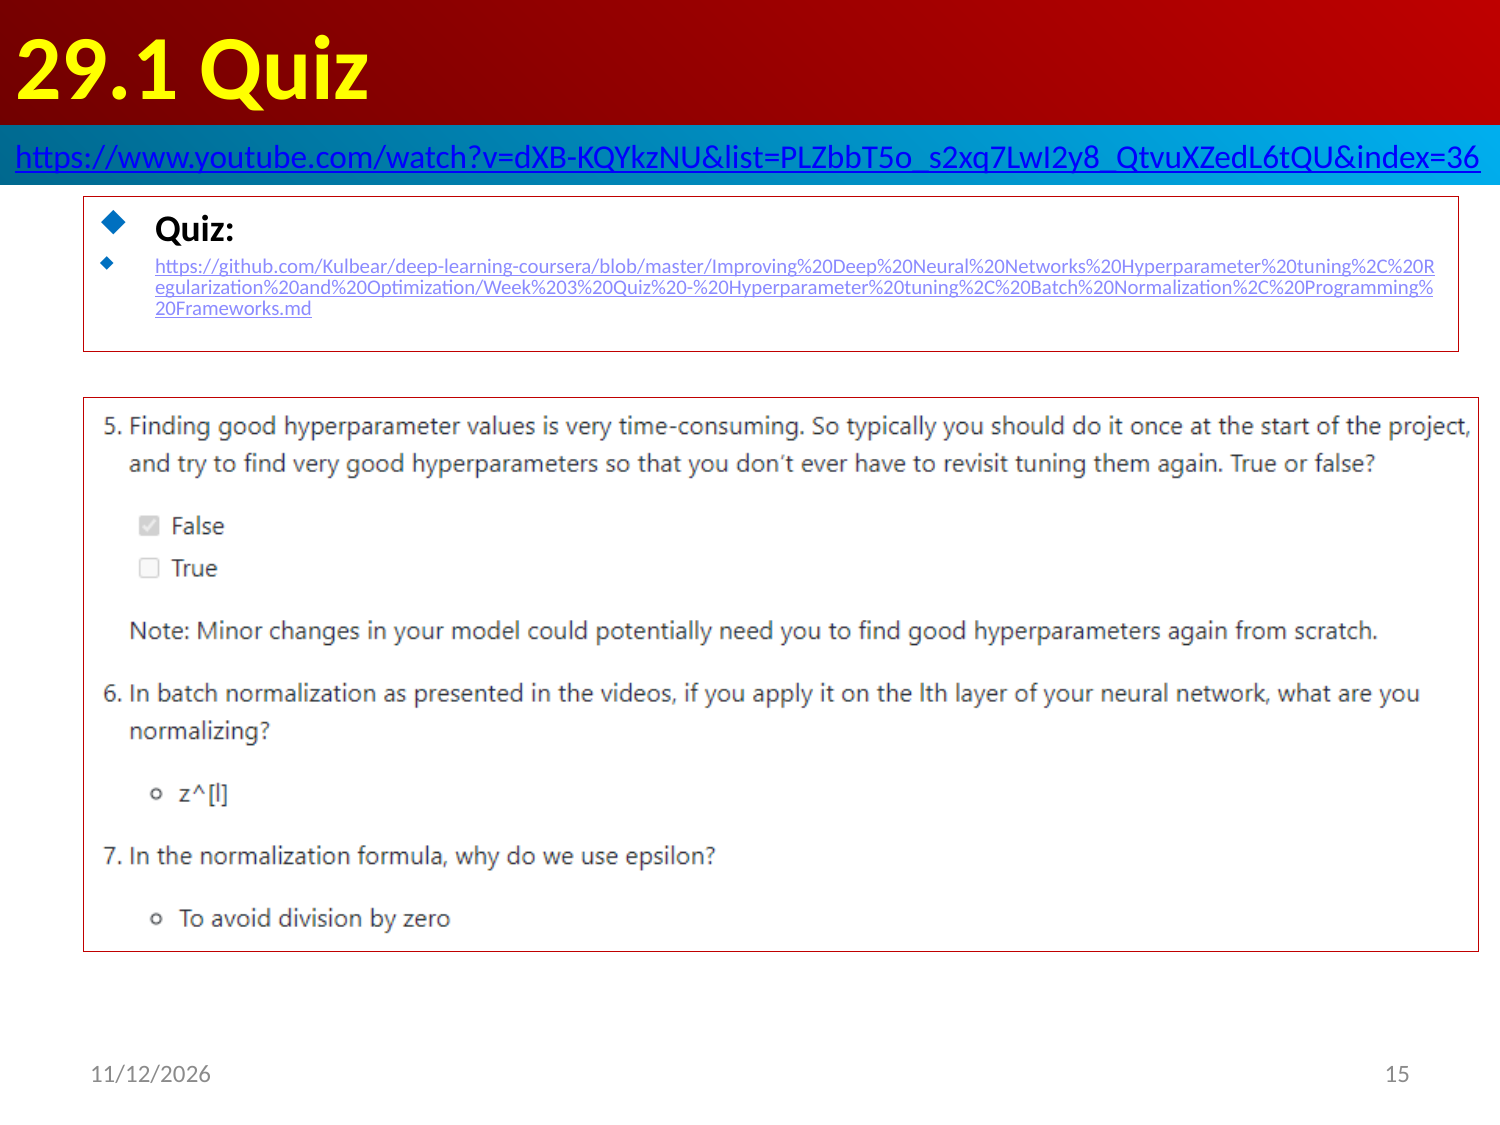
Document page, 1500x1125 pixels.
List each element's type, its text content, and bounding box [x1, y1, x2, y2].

title 29.1 Quiz [0, 0, 1500, 125]
picture [83, 396, 1480, 953]
text_box https://www.youtube.com/watch?v=dXB-KQYkzNU&list=PLZbbT5o_s2xq7LwI2y8_QtvuXZedL6tQU&index=36 [0, 125, 1500, 185]
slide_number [75, 1042, 425, 1103]
text_box Quiz: https://github.com/Kulbear/deep-learning-coursera/blob/master/Improving%20Deep%20Neural%20Networks%20Hyperparameter%20tuning%2C%20Regularization%20and%20Optimization/Week%203%20Quiz%20-%20Hyperparameter%20tuning%2C%20Batch%20Normalization%2C%20Programming%20Frameworks.md [83, 196, 1459, 352]
slide_number 15 [1074, 1042, 1425, 1103]
